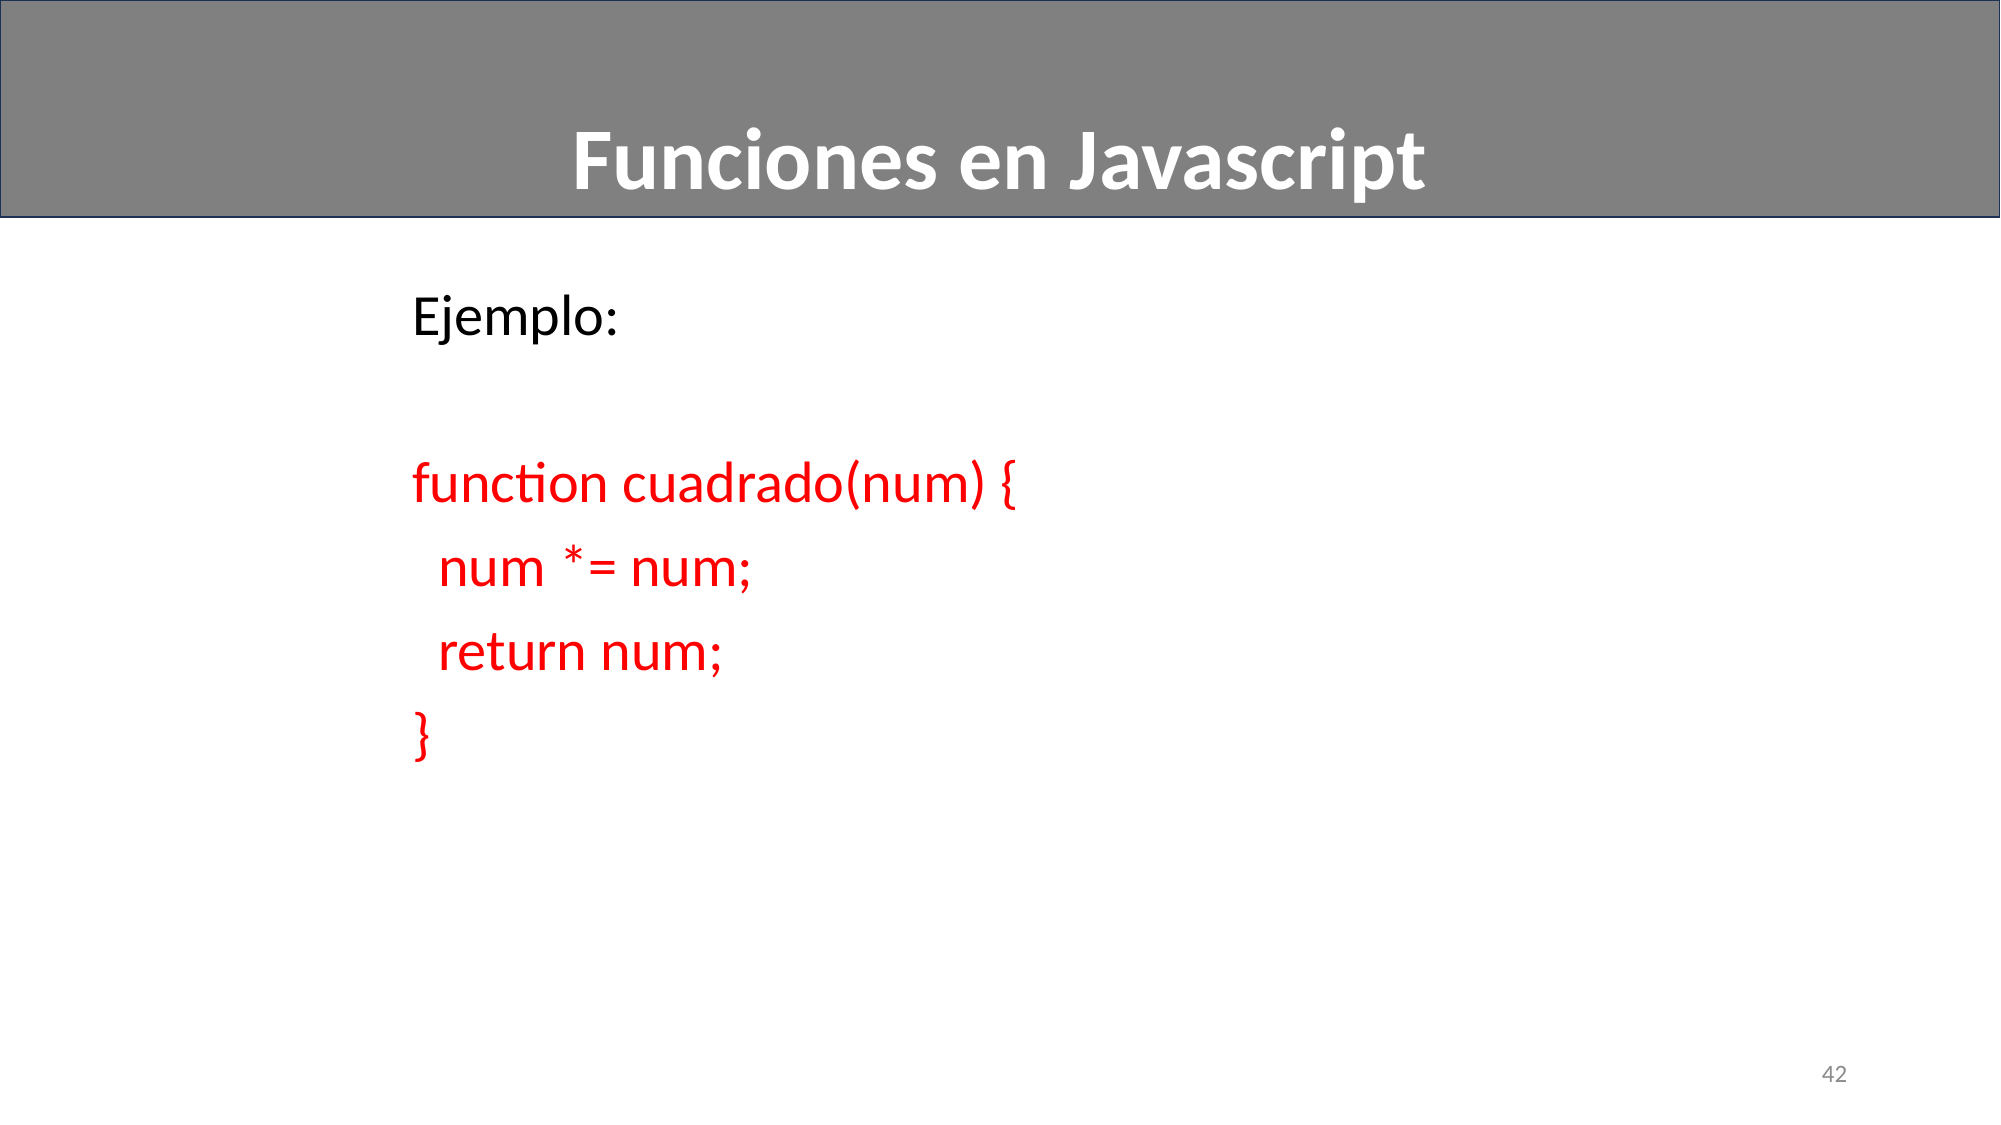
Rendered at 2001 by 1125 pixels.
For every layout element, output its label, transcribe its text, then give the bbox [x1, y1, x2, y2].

slide_number 42 [1412, 1042, 1863, 1103]
list Ejemplo: function cuadrado(num) { num *= num; return num; } [397, 277, 1748, 1088]
text_box Funciones en Javascript [0, 0, 2000, 218]
